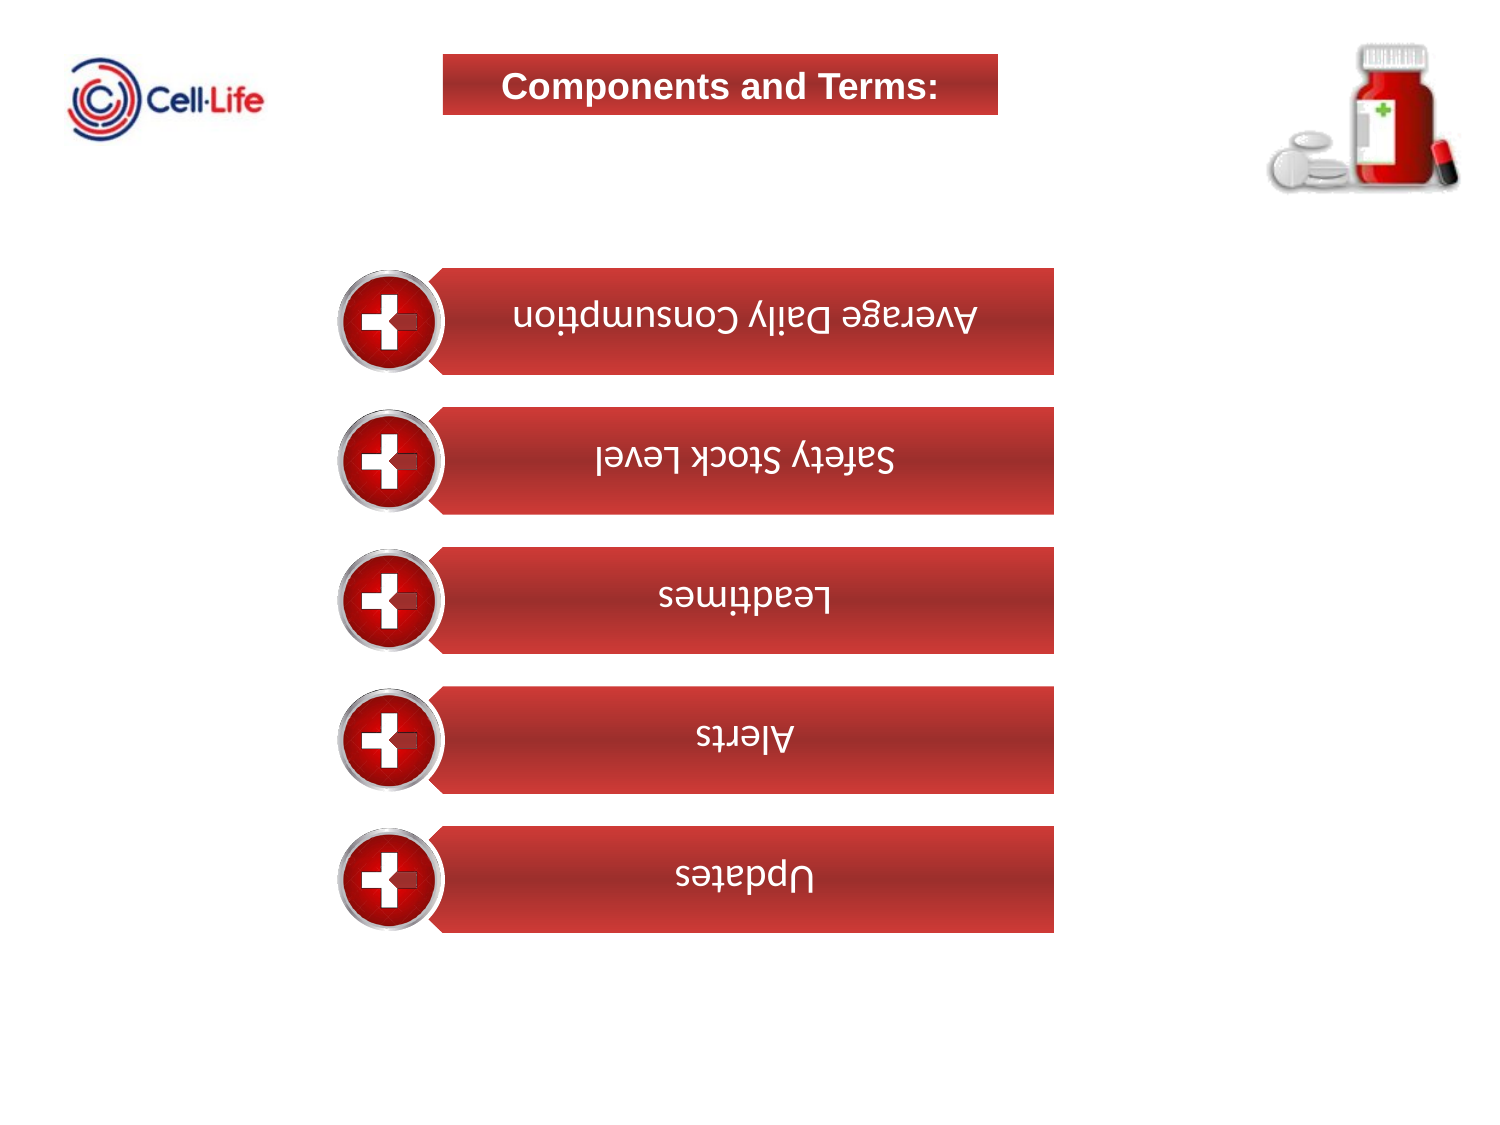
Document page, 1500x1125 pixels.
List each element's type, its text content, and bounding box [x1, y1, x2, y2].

text_box Leadtimes [427, 546, 1055, 655]
text_box Updates [427, 825, 1055, 934]
text_box [335, 267, 443, 376]
picture [64, 54, 269, 146]
text_box [335, 407, 443, 515]
text_box Average Daily Consumption [427, 267, 1055, 376]
text_box Safety Stock Level [428, 407, 1055, 515]
text_box [335, 825, 443, 934]
text_box [335, 546, 443, 655]
picture [1257, 30, 1466, 210]
text_box Components and Terms: [442, 54, 998, 115]
text_box Alerts [428, 686, 1055, 794]
text_box [335, 686, 443, 794]
